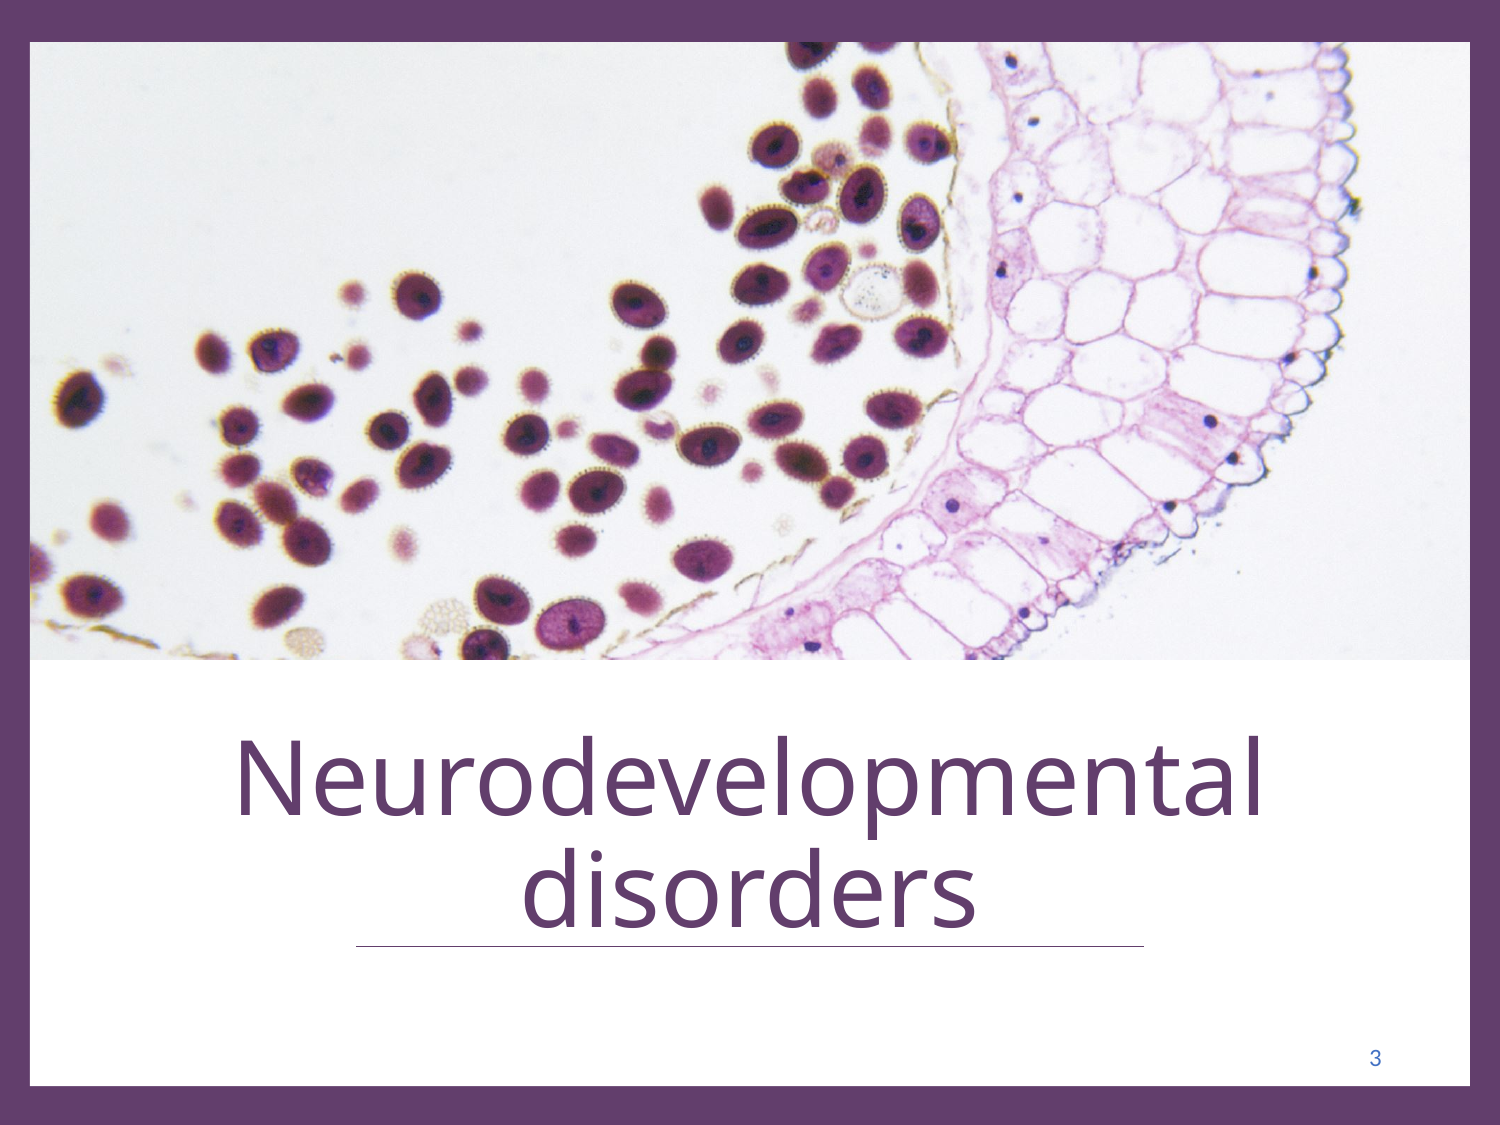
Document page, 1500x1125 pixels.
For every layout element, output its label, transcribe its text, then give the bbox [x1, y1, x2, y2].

text_box [29, 41, 1471, 1087]
picture [29, 42, 1470, 660]
text_box [0, 0, 1500, 1125]
slide_number 3 [1059, 1026, 1397, 1087]
title Neurodevelopmental disorders [136, 701, 1363, 958]
